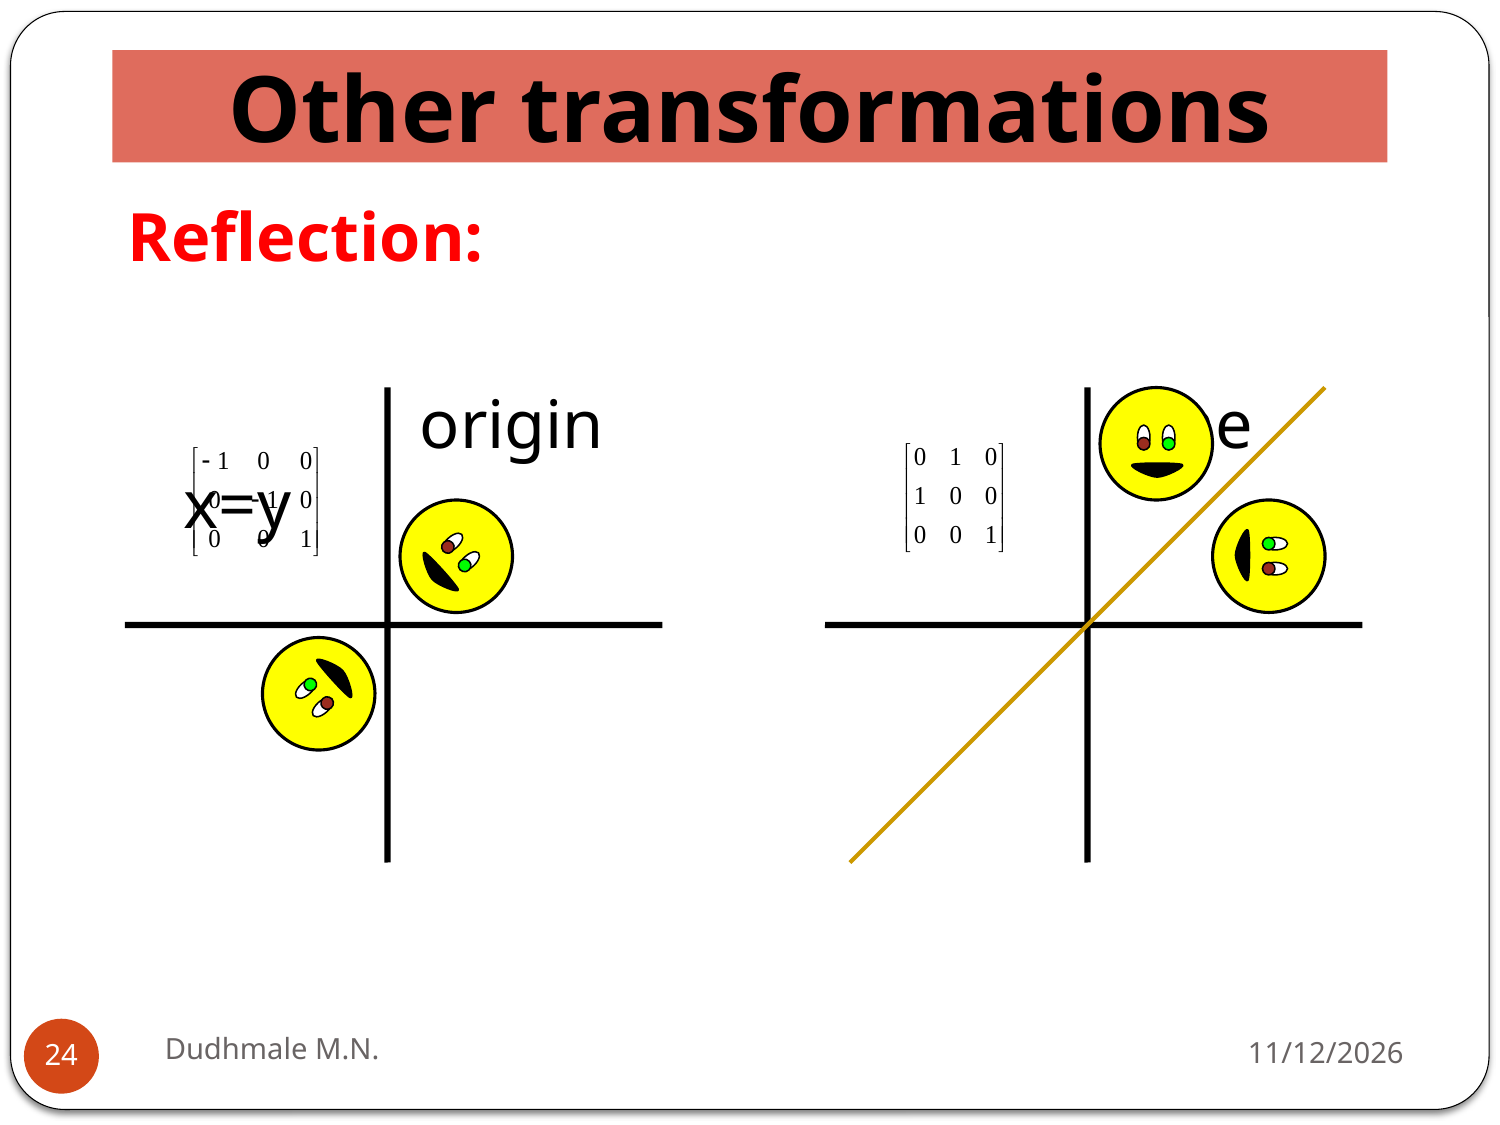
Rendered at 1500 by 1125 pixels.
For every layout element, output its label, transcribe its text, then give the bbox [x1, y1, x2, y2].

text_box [262, 637, 376, 751]
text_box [399, 499, 513, 613]
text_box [824, 387, 1363, 863]
slide_number 24 [23, 1018, 99, 1094]
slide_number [1012, 1015, 1419, 1094]
text_box Reflection: origin line x=y [112, 187, 1388, 1000]
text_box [187, 441, 328, 563]
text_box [124, 387, 663, 863]
footer Dudhmale M.N. [150, 1012, 800, 1088]
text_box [899, 437, 1013, 559]
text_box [1099, 387, 1213, 501]
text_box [1212, 499, 1326, 613]
text_box Other transformations [112, 50, 1388, 163]
